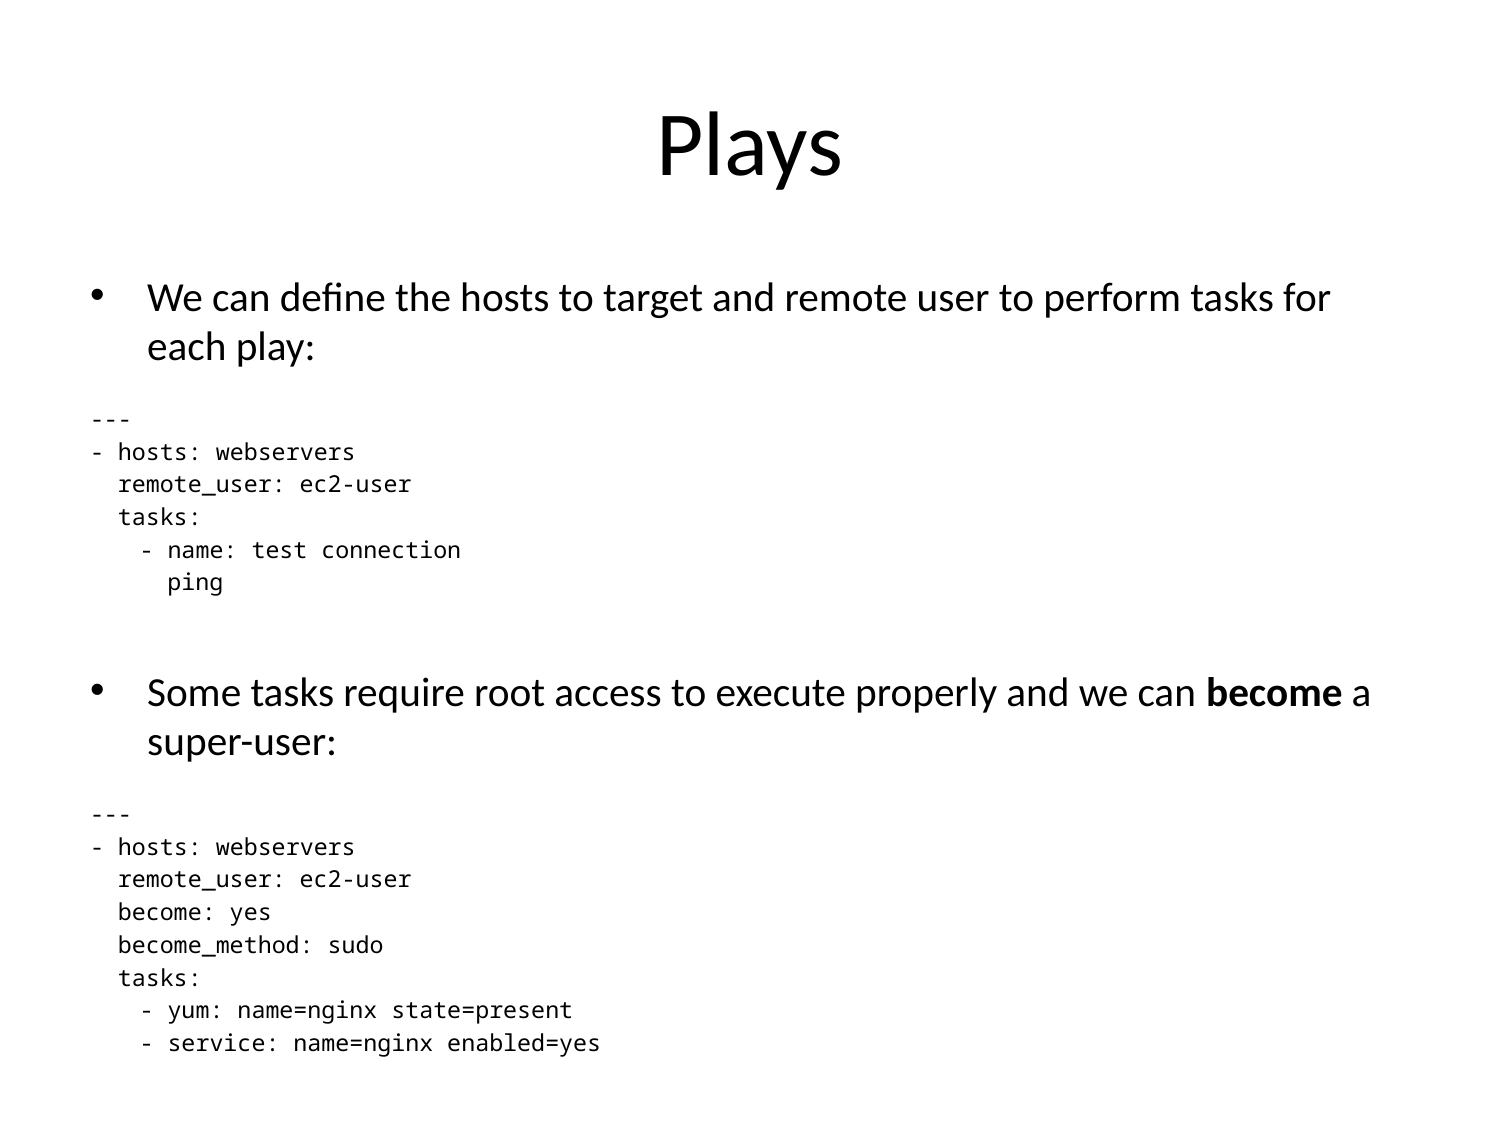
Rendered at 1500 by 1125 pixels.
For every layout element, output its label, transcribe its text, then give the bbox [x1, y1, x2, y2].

title Plays [75, 45, 1425, 233]
list We can define the hosts to target and remote user to perform tasks for each play: --- - hosts: webservers remote_user: ec2-user tasks: - name: test connection ping Some tasks require root access to execute properly and we can become a super-user: --- - hosts: webservers remote_user: ec2-user become: yes become_method: sudo tasks: - yum: name=nginx state=present - service: name=nginx enabled=yes [75, 262, 1425, 1083]
